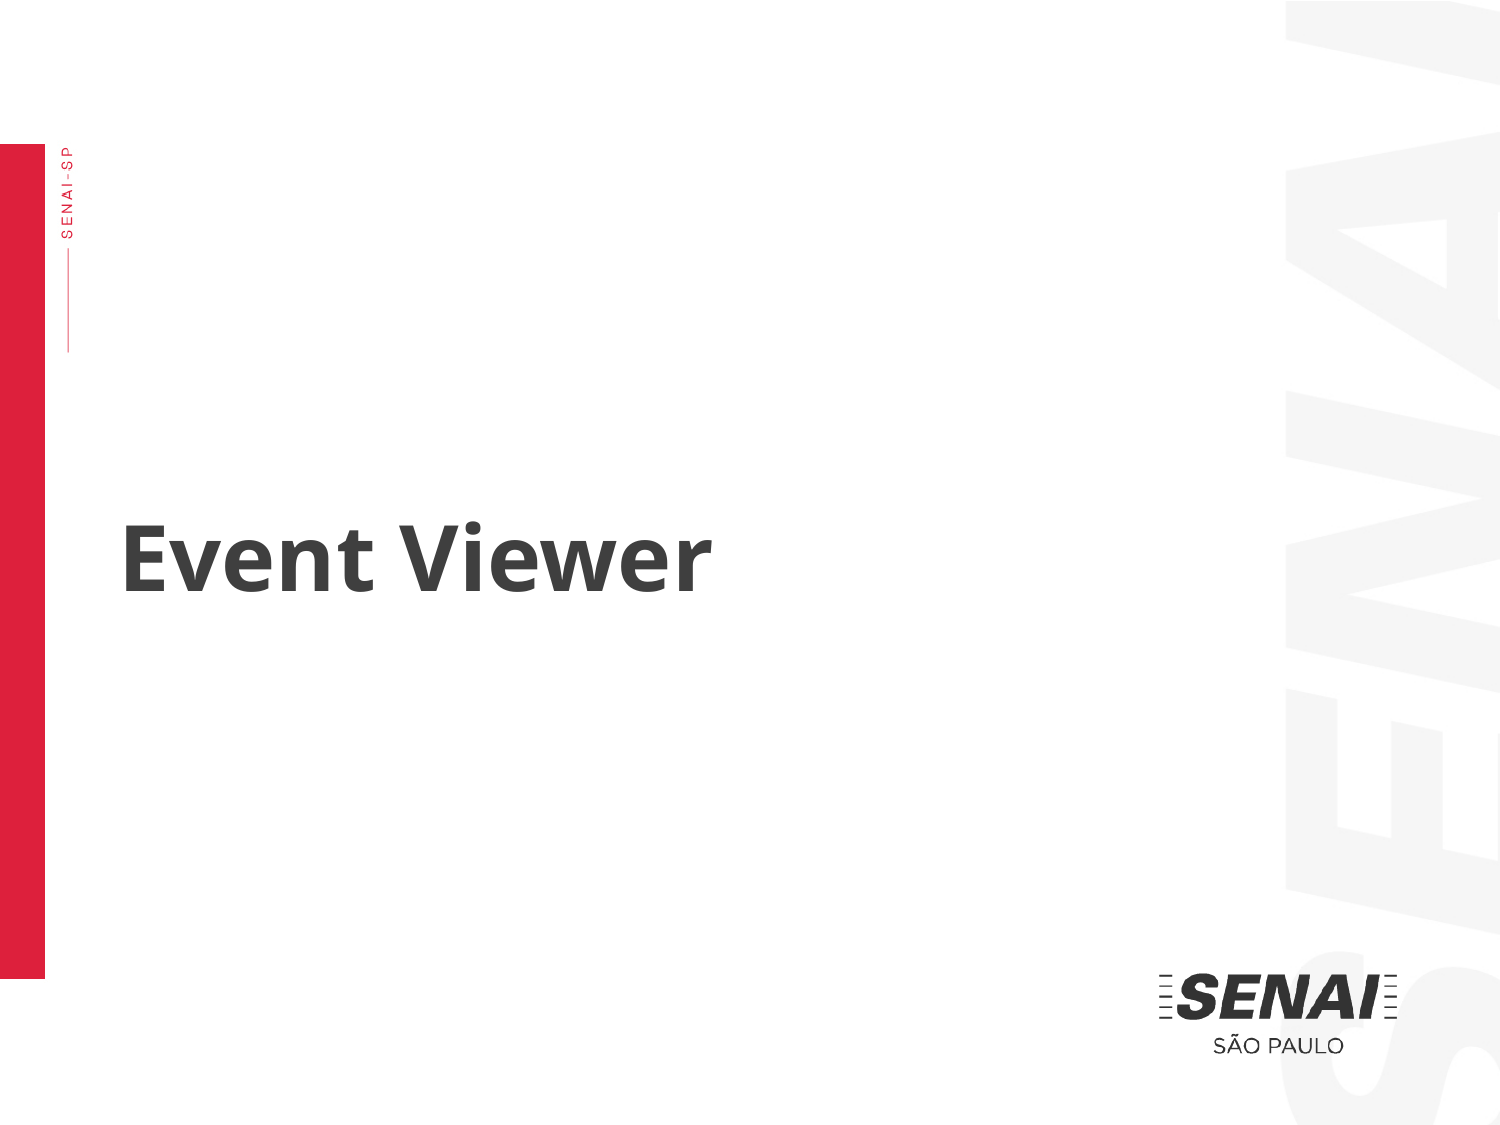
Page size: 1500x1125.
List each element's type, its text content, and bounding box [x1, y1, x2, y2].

list Event Viewer [103, 504, 1397, 621]
picture [0, 0, 1500, 1125]
